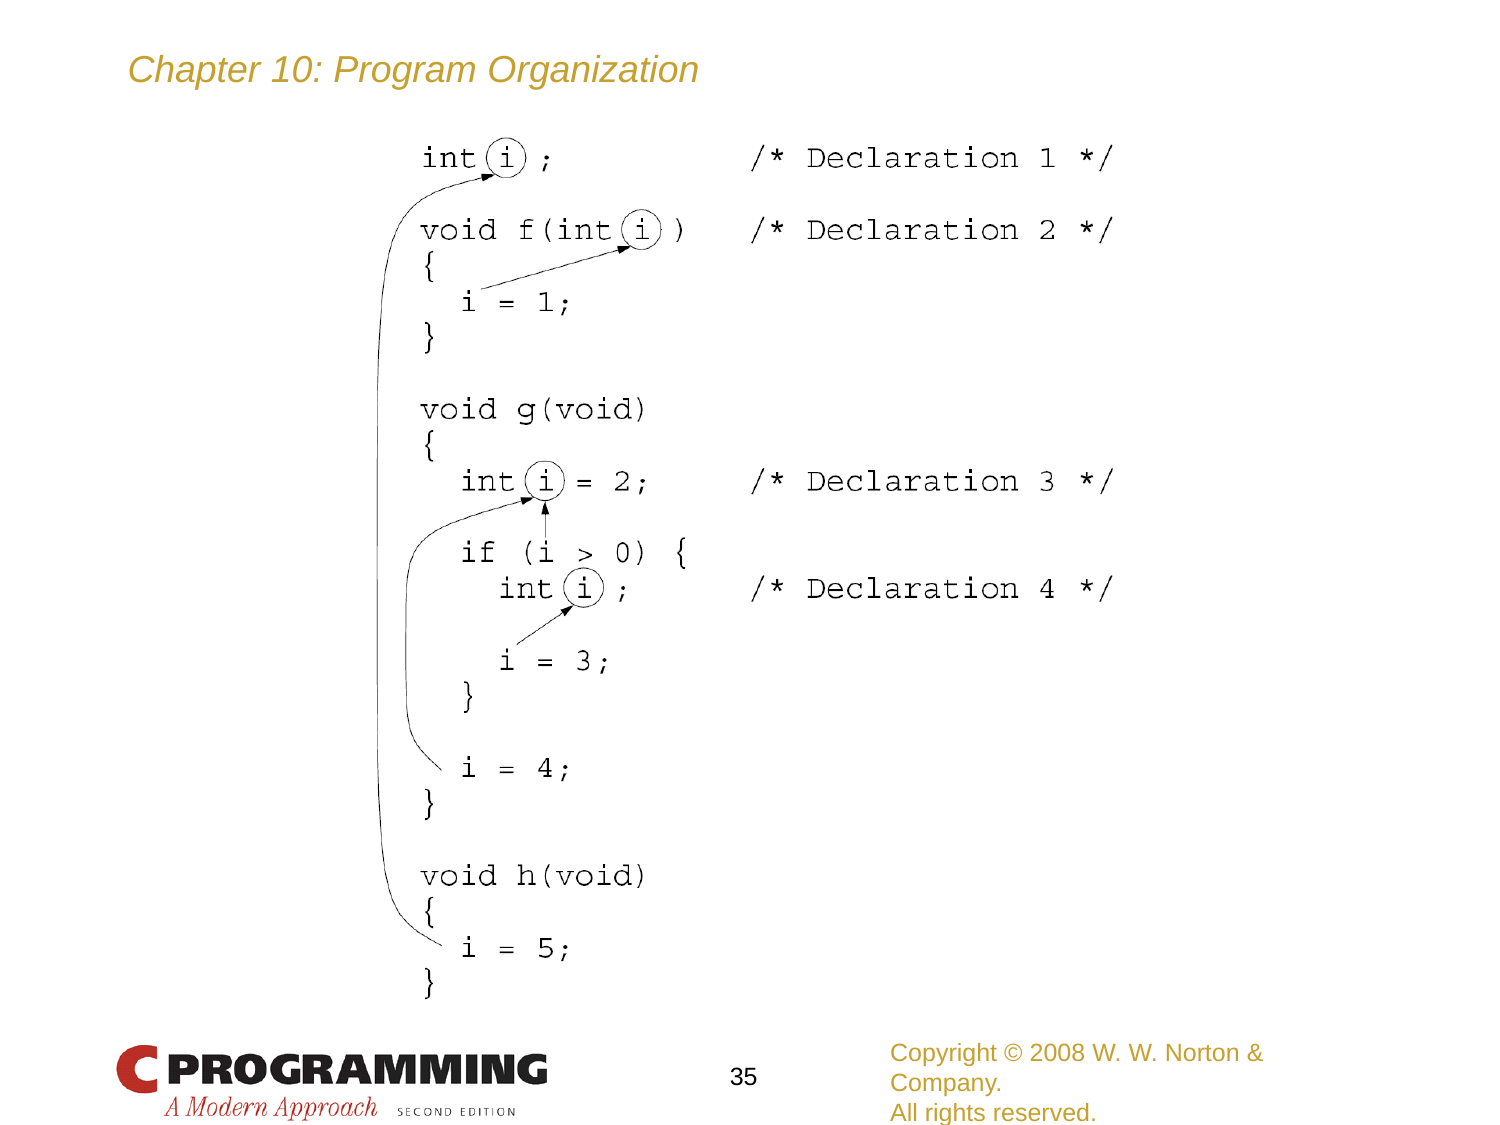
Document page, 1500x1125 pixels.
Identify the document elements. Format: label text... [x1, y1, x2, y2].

picture [356, 116, 1130, 1016]
slide_number 35 [687, 1049, 801, 1101]
picture [112, 1041, 550, 1123]
footer Copyright © 2008 W. W. Norton & Company. All rights reserved. [874, 1043, 1388, 1119]
